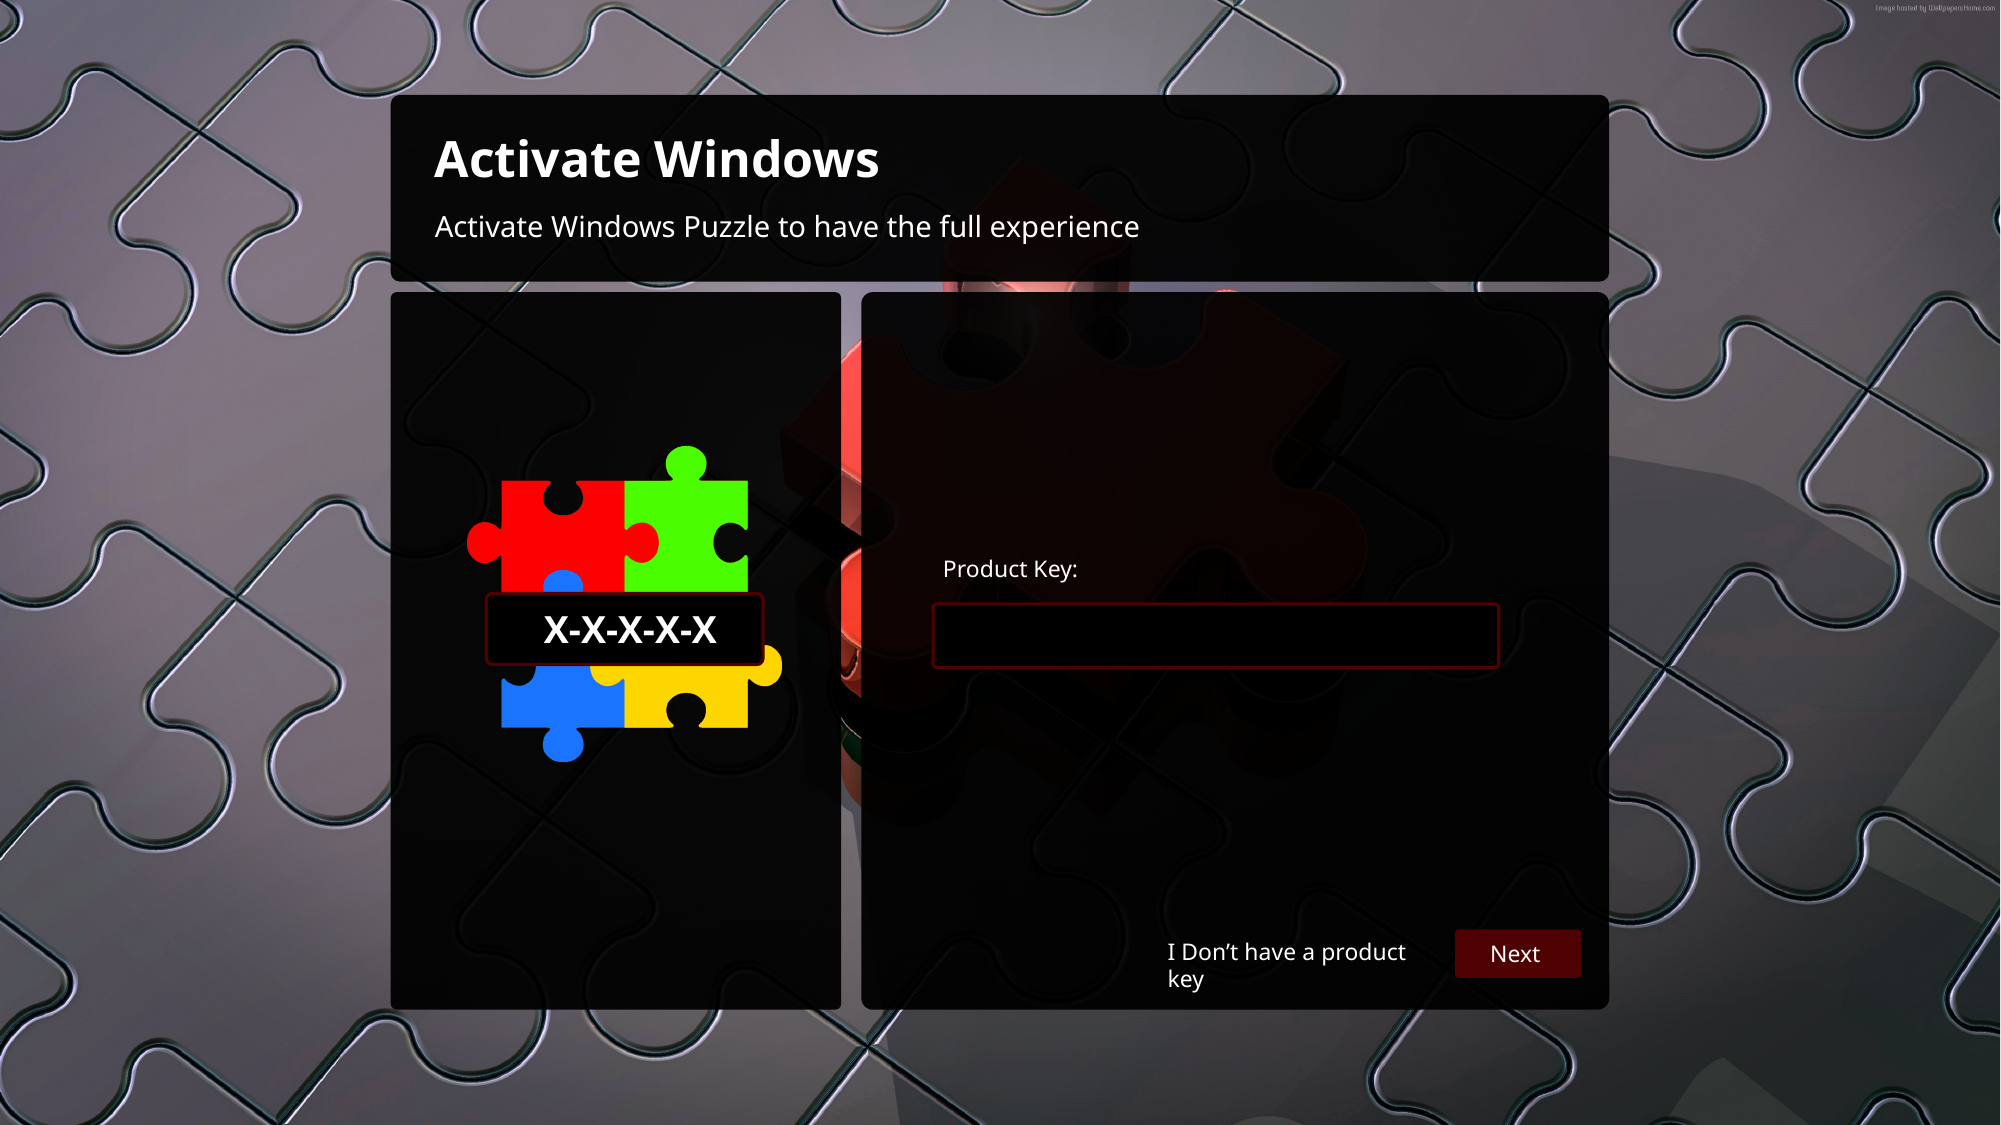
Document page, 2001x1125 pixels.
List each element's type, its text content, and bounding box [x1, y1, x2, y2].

text_box [389, 290, 843, 1012]
text_box [931, 602, 1501, 669]
text_box Next [1475, 932, 1561, 975]
text_box Activate Windows Puzzle to have the full experience [420, 200, 1231, 251]
picture [0, 0, 2001, 1125]
text_box [389, 93, 1611, 284]
text_box [859, 290, 1611, 1012]
text_box Activate Windows [420, 119, 1013, 195]
text_box I Don’t have a product key [1152, 930, 1455, 1000]
text_box Product Key: [928, 547, 1739, 590]
text_box [1454, 927, 1583, 980]
